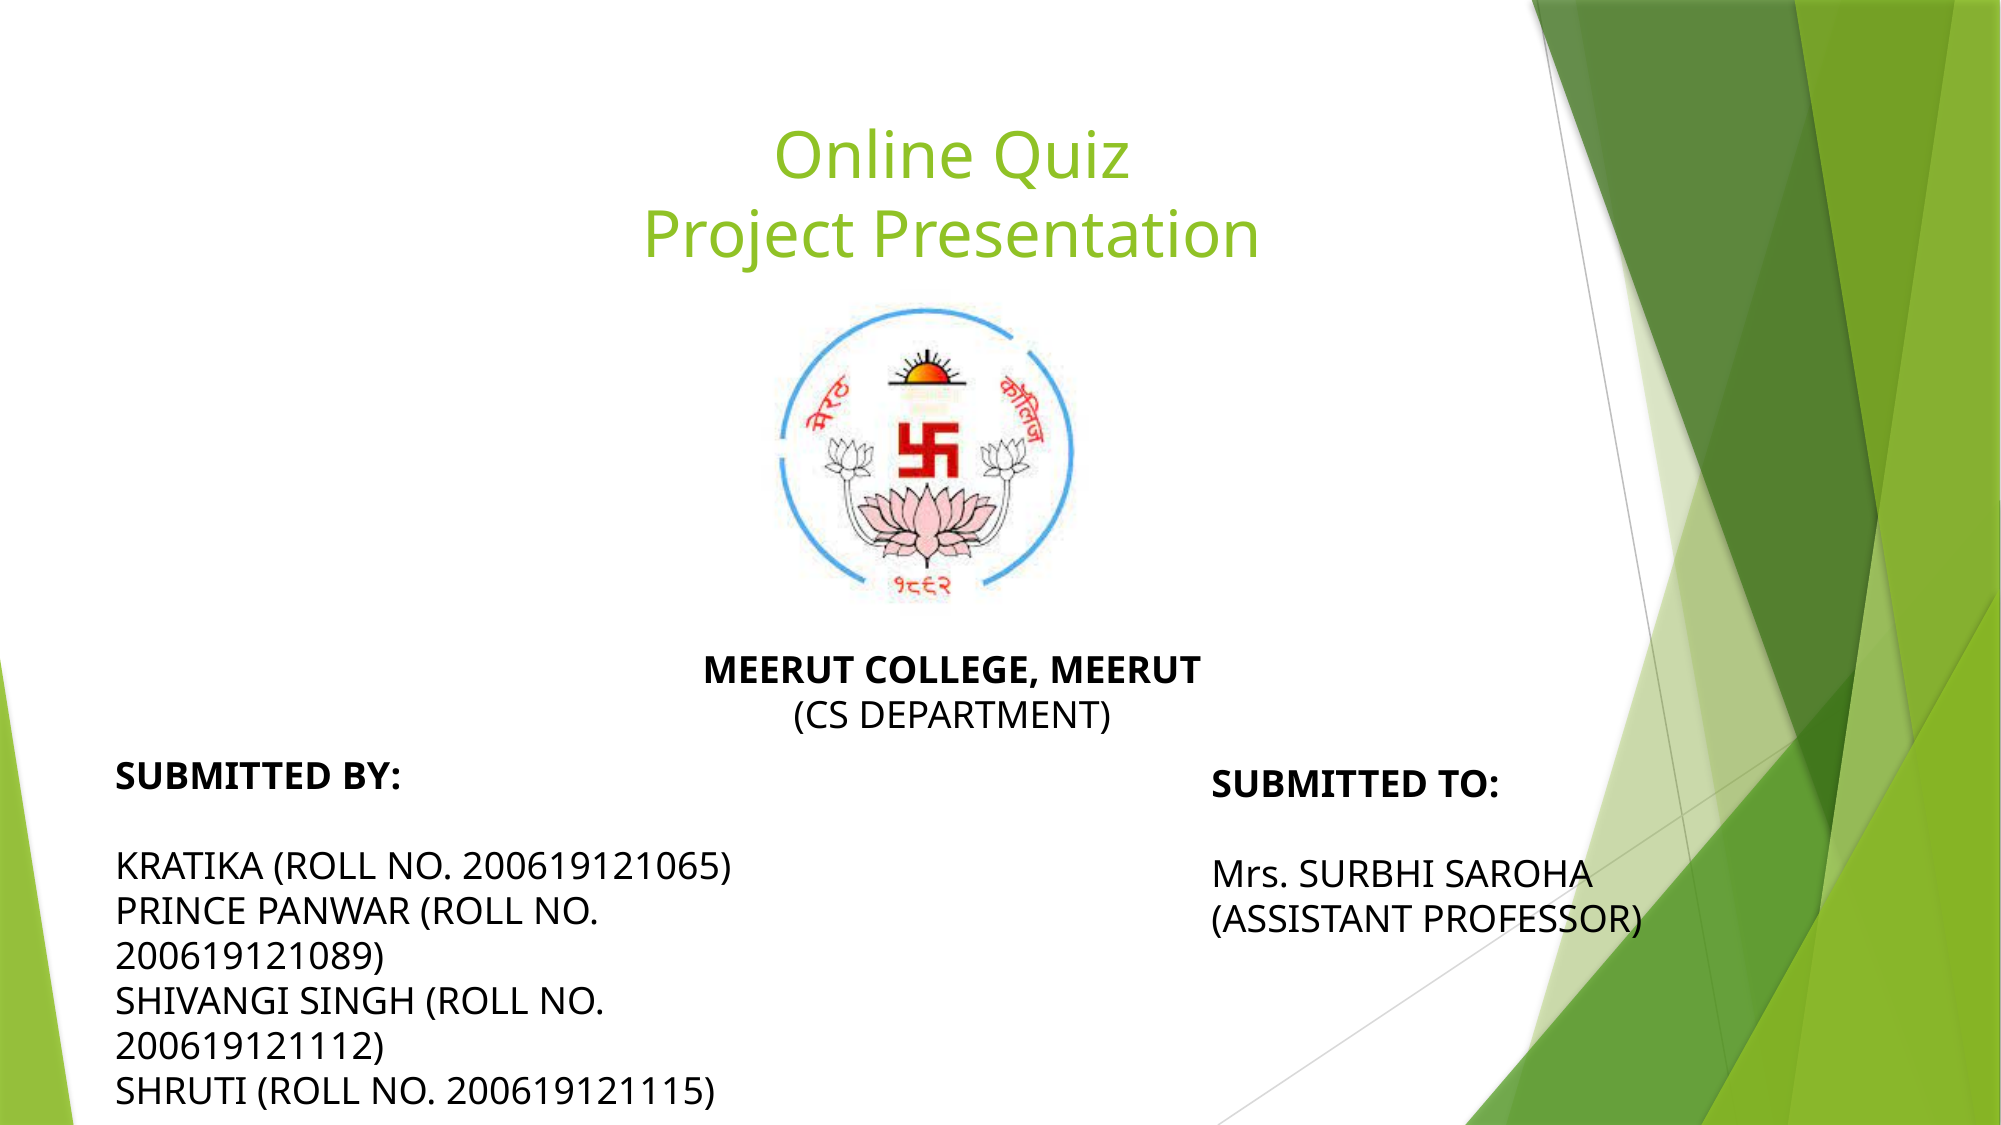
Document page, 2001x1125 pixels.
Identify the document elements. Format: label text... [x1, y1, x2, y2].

text_box SUBMITTED TO: Mrs. SURBHI SAROHA (ASSISTANT PROFESSOR) [1196, 752, 1833, 993]
text_box MEERUT COLLEGE, MEERUT (CS DEPARTMENT) [191, 638, 1713, 744]
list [750, 277, 1103, 631]
title Online Quiz Project Presentation [267, 106, 1637, 279]
text_box SUBMITTED BY: KRATIKA (ROLL NO. 200619121065) PRINCE PANWAR (ROLL NO. 200619121089) SHIVANGI SINGH (ROLL NO. 200619121112) SHRUTI (ROLL NO. 200619121115) [100, 744, 859, 1120]
